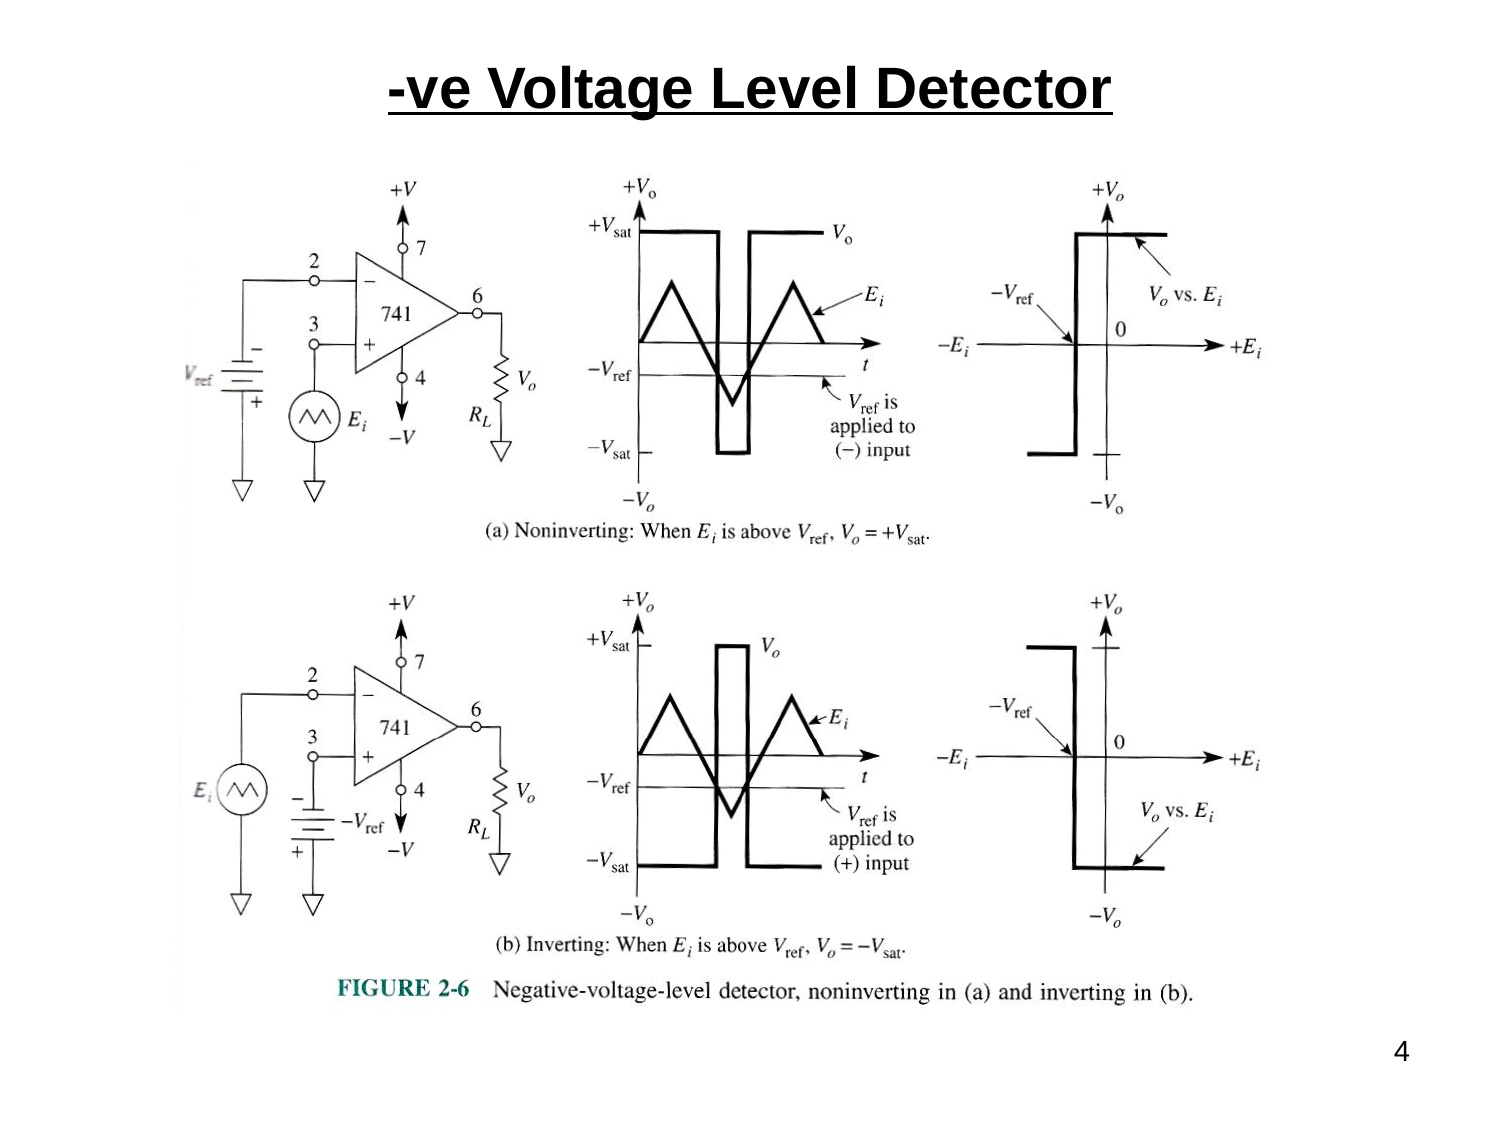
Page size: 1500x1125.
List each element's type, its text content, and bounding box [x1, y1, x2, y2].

slide_number 4 [1074, 1024, 1426, 1103]
picture [175, 158, 1310, 1027]
text_box -ve Voltage Level Detector [141, 78, 1359, 163]
